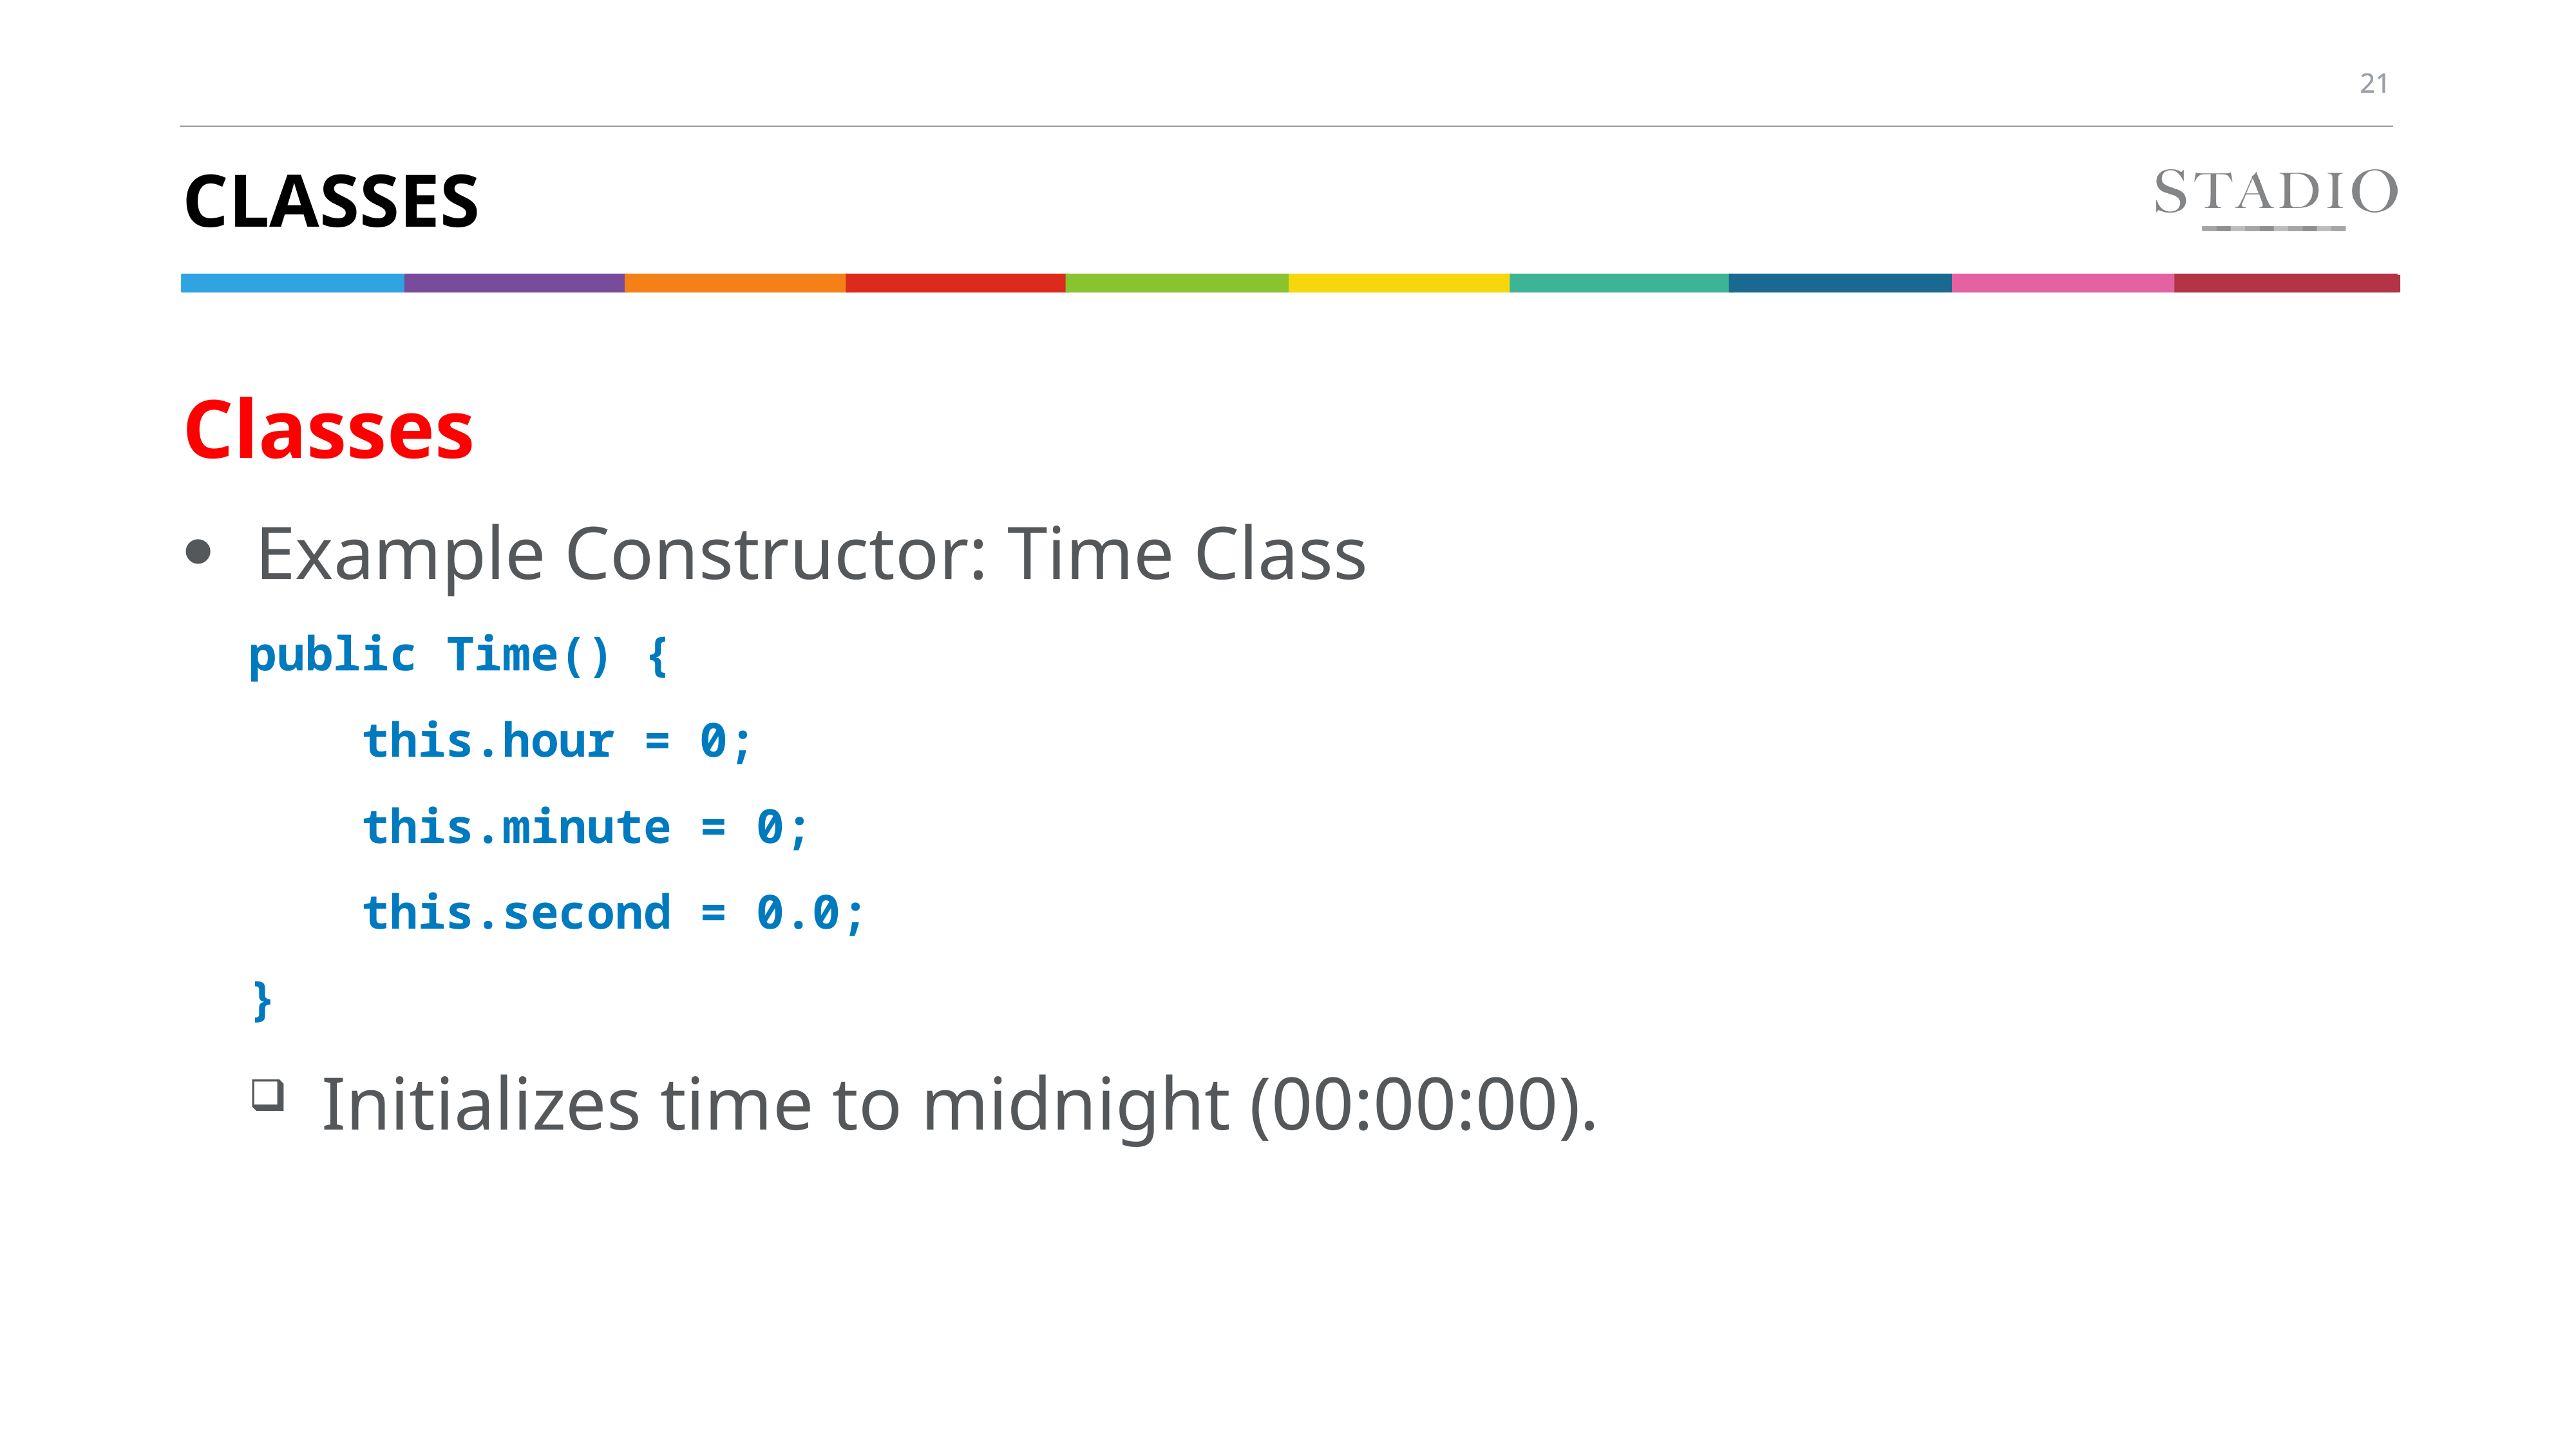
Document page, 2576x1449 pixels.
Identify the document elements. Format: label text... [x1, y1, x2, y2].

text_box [181, 273, 2398, 293]
list Classes Example Constructor: Time Class public Time() { this.hour = 0; this.minute = 0; this.second = 0.0; } Initializes time to midnight (00:00:00). [182, 367, 2402, 1370]
title Classes [182, 128, 2069, 131]
picture [2112, 126, 2441, 274]
text_box [178, 131, 2398, 279]
